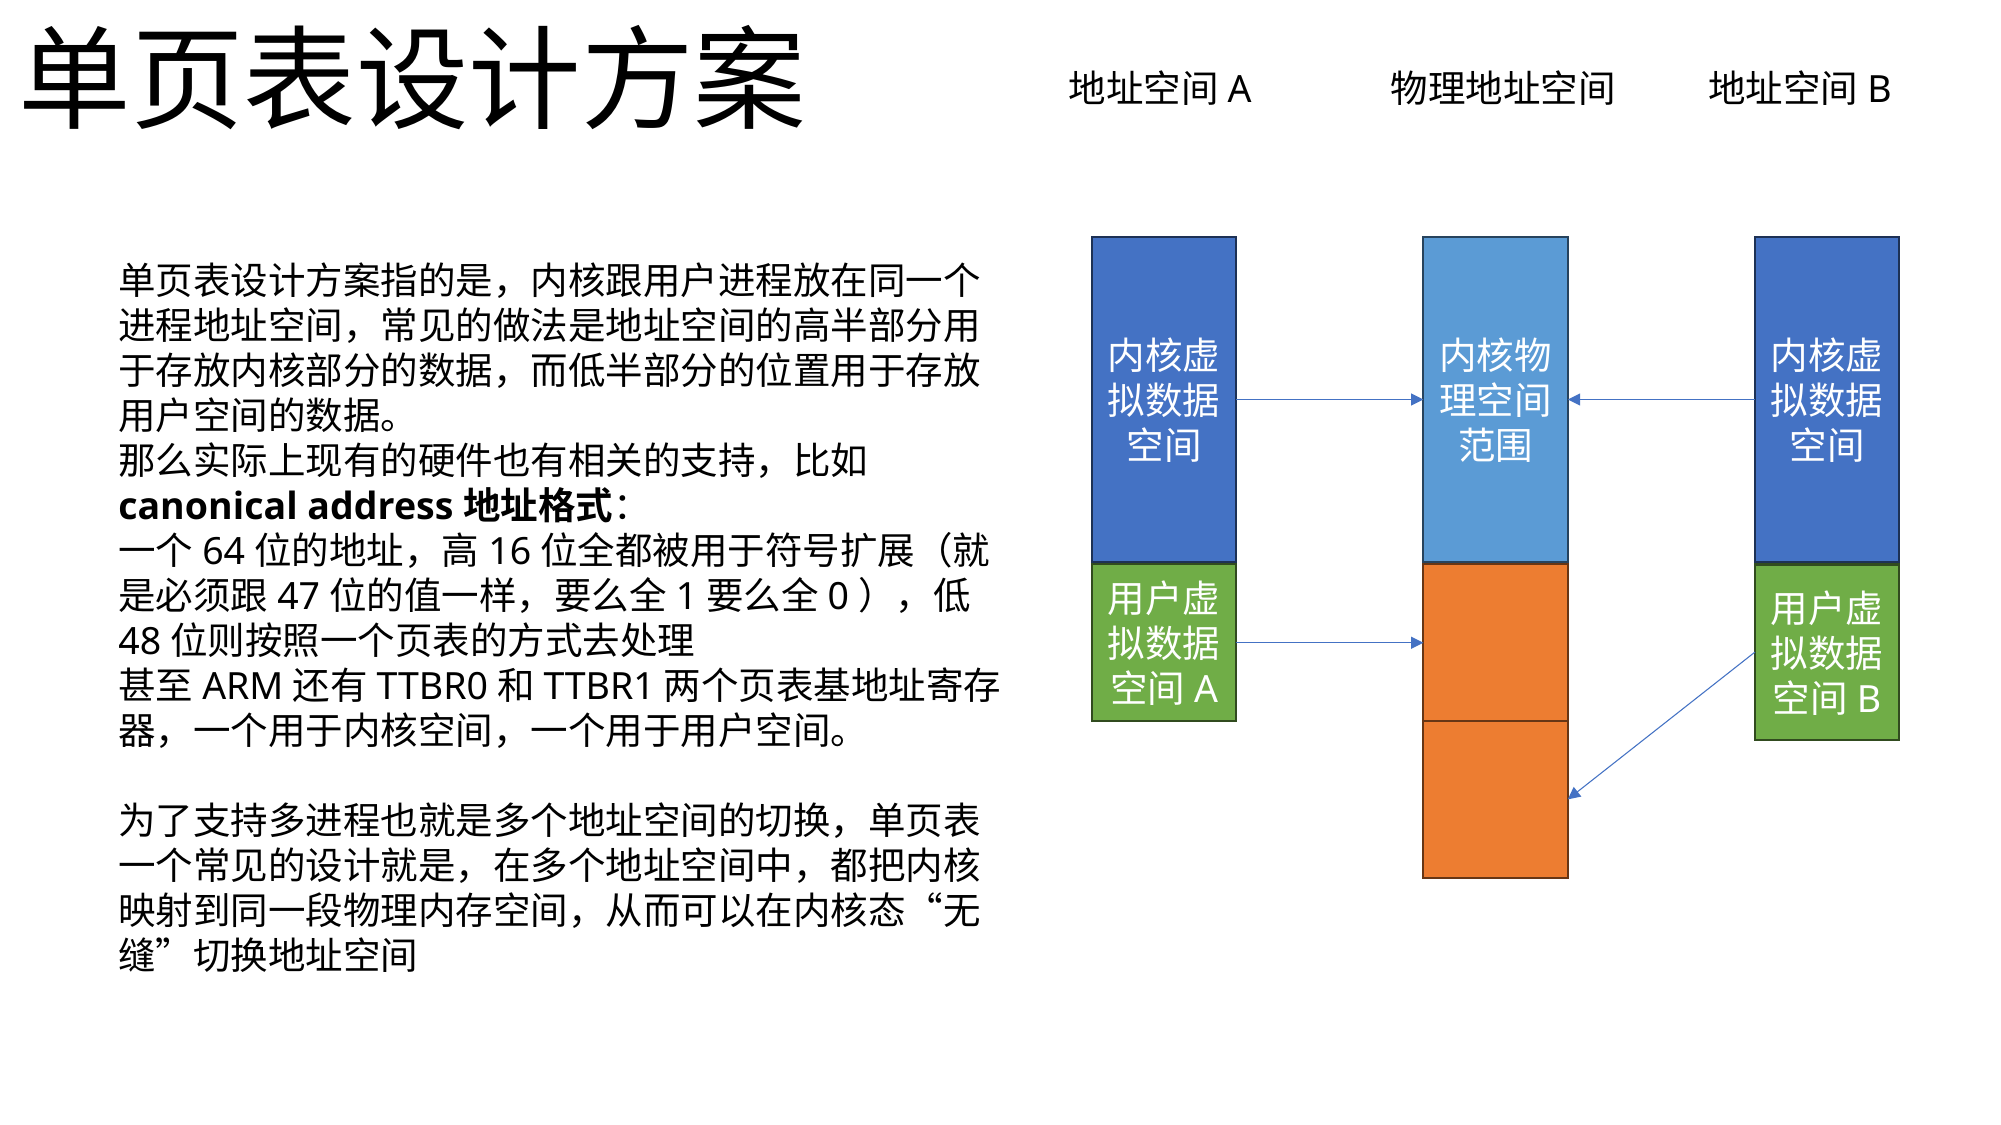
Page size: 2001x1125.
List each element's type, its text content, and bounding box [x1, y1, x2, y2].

text_box [1422, 720, 1569, 879]
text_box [1567, 652, 1755, 800]
text_box 单页表设计方案指的是，内核跟用户进程放在同一个进程地址空间，常见的做法是地址空间的高半部分用于存放内核部分的数据，而低半部分的位置用于存放用户空间的数据。 那么实际上现有的硬件也有相关的支持，比如canonical address地址格式： 一个64位的地址，高16位全都被用于符号扩展（就是必须跟47位的值一样，要么全1要么全0），低48位则按照一个页表的方式去处理 甚至ARM还有TTBR0和TTBR1两个页表基地址寄存器，一个用于内核空间，一个用于用户空间。 为了支持多进程也就是多个地址空间的切换，单页表一个常见的设计就是，在多个地址空间中，都把内核映射到同一段物理内存空间，从而可以在内核态“无缝”切换地址空间 [103, 249, 1025, 985]
text_box 地址空间A [1053, 57, 1294, 118]
text_box 内核虚拟数据空间 [1091, 236, 1237, 563]
text_box 内核虚拟数据空间 [1754, 236, 1900, 563]
text_box 用户虚拟数据空间B [1754, 563, 1900, 741]
text_box [1422, 563, 1569, 720]
text_box 地址空间B [1693, 57, 1934, 118]
text_box 物理地址空间 [1375, 57, 1645, 118]
text_box 用户虚拟数据空间A [1091, 563, 1237, 722]
text_box 单页表设计方案 [3, 0, 822, 150]
text_box 内核物理空间范围 [1422, 236, 1569, 563]
